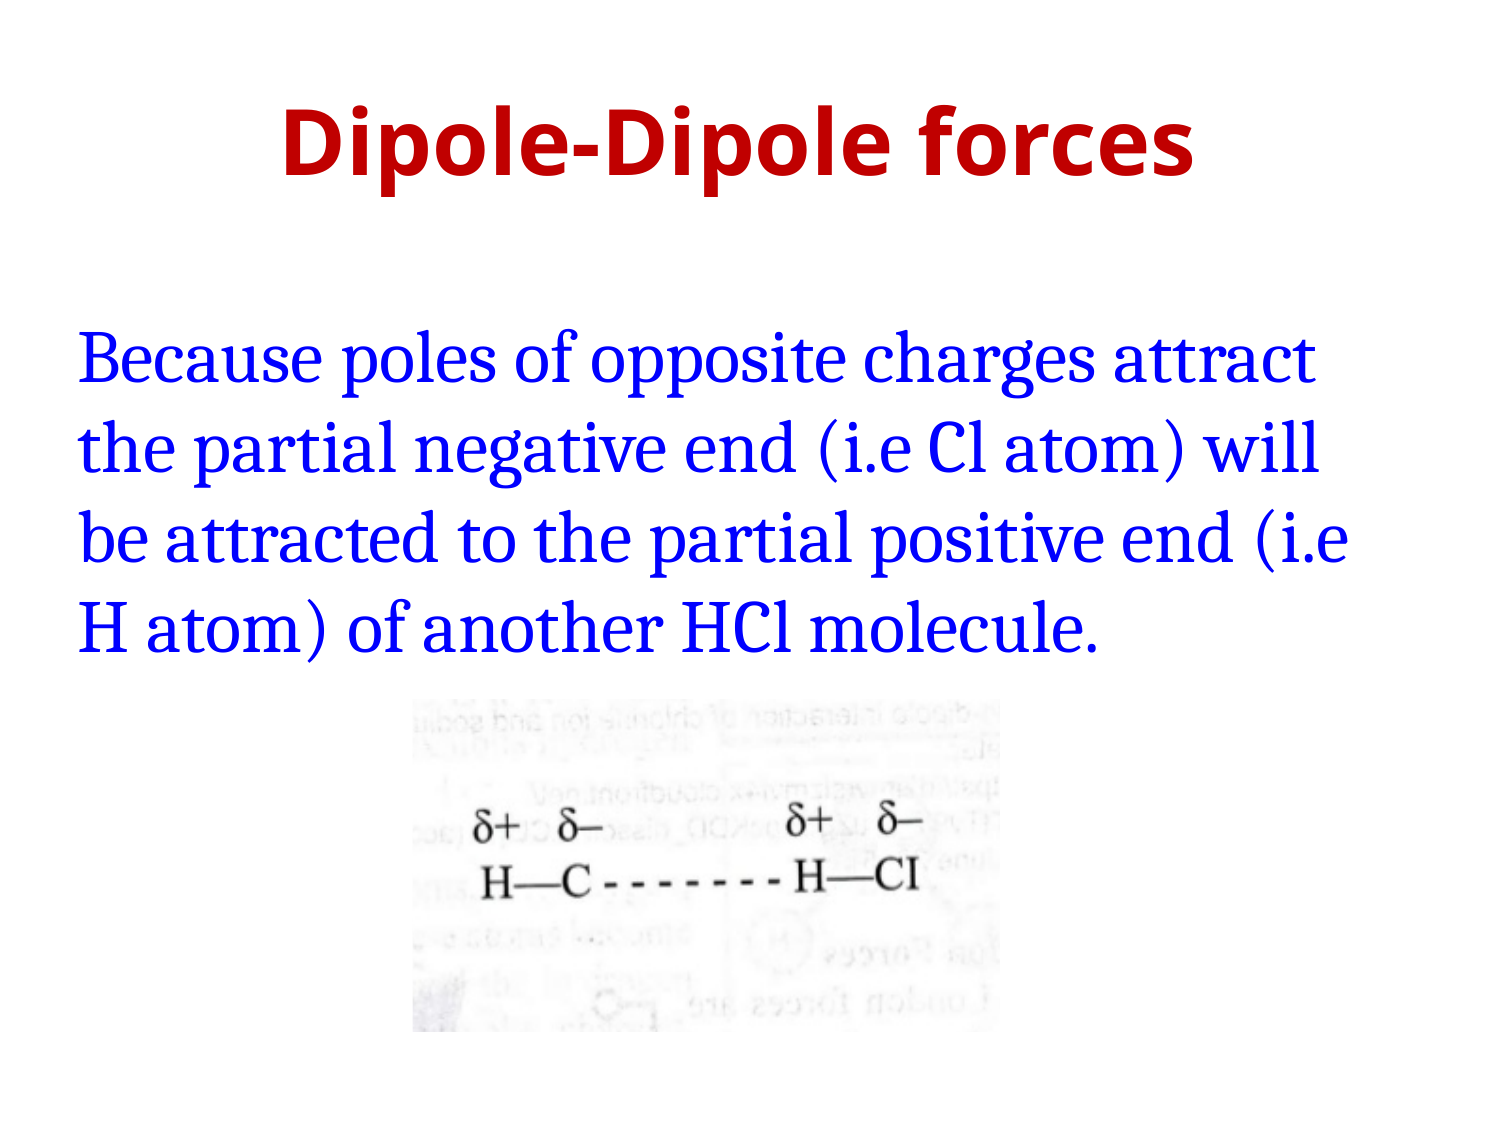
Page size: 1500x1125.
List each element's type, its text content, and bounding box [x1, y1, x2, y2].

title Dipole-Dipole forces [75, 45, 1425, 233]
list Because poles of opposite charges attract the partial negative end (i.e Cl atom) will be attracted to the partial positive end (i.e H atom) of another HCl molecule. [62, 299, 1425, 813]
picture [412, 699, 1001, 1032]
